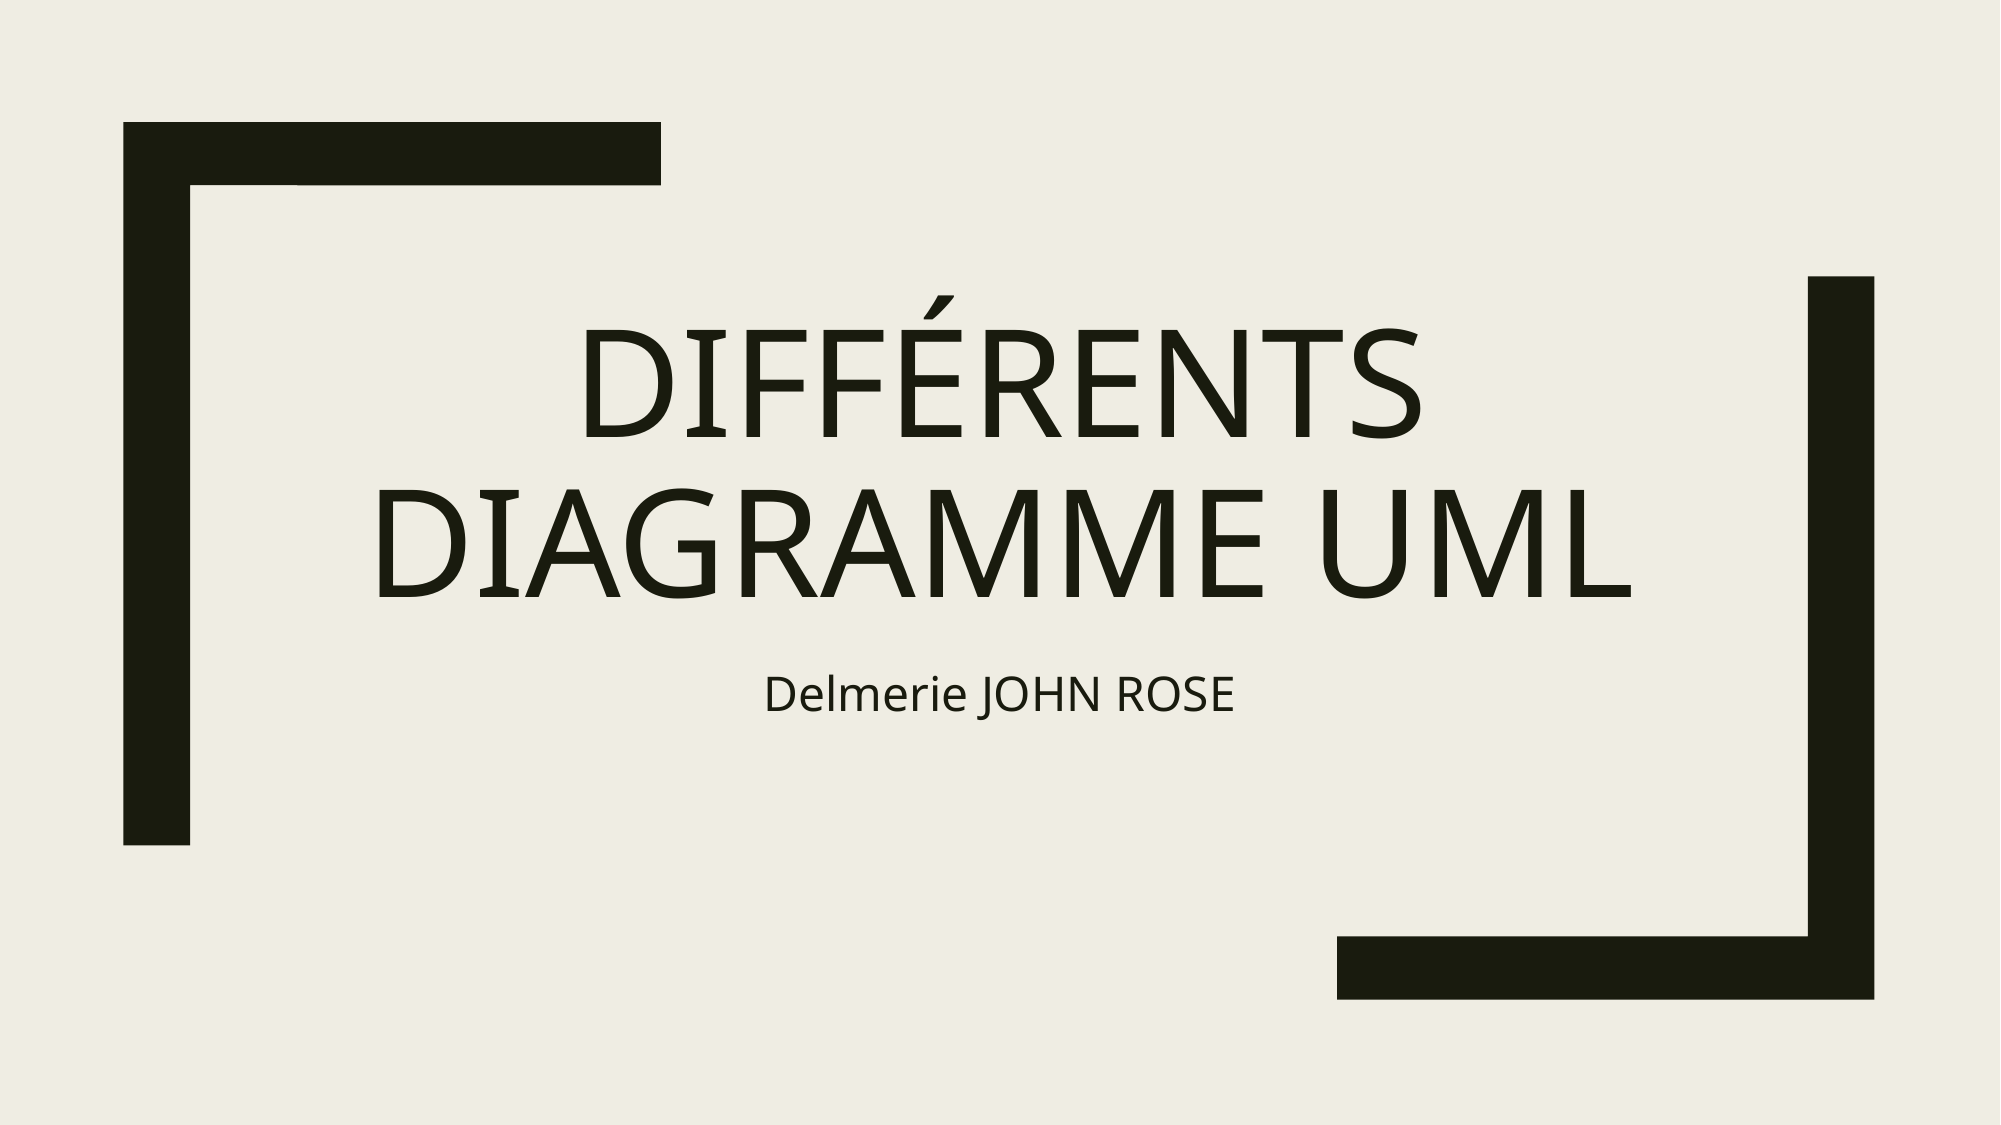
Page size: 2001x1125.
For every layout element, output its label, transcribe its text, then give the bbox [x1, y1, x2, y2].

title DIFFÉRENTS DIAGRAMME UML [314, 293, 1686, 638]
subtitle Delmerie JOHN ROSE [439, 649, 1561, 828]
